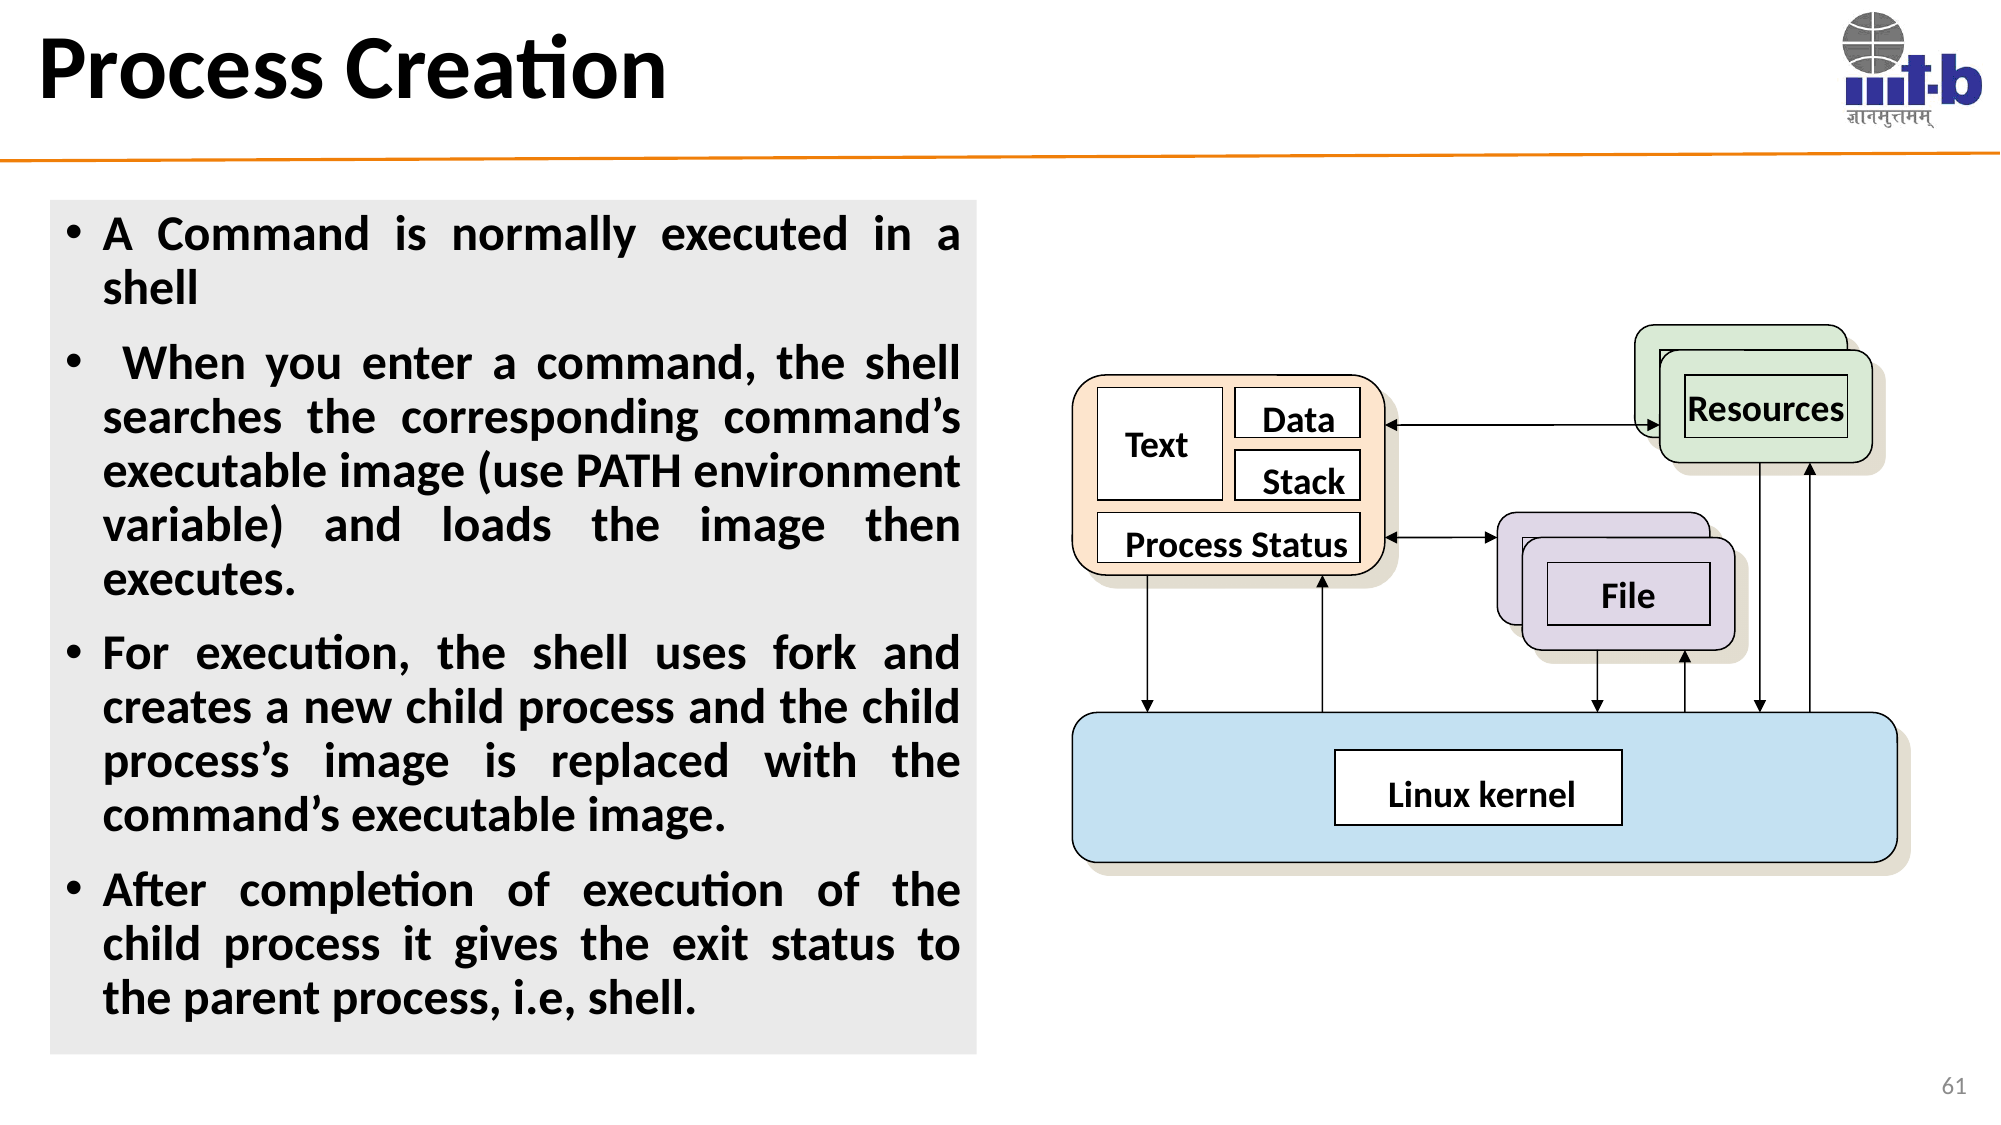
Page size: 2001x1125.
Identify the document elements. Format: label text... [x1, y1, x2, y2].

text_box [1591, 650, 1604, 713]
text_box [1522, 537, 1735, 650]
text_box [1072, 374, 1385, 576]
text_box [1234, 387, 1247, 438]
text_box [1497, 512, 1710, 625]
text_box [1384, 418, 1634, 432]
text_box A Command is normally executed in a shell When you enter a command, the shell searches the corresponding command’s executable image (use PATH environment variable) and loads the image then executes. For execution, the shell uses fork and creates a new child process and the child process’s image is replaced with the command’s executable image. After completion of execution of the child process it gives the exit status to the parent process, i.e, shell. [50, 199, 977, 1055]
text_box [1351, 387, 1360, 438]
text_box [1097, 387, 1223, 500]
text_box [1141, 574, 1154, 713]
text_box [1384, 531, 1497, 544]
text_box [1803, 463, 1817, 713]
text_box [1334, 749, 1623, 825]
text_box [1234, 450, 1247, 500]
text_box [1316, 574, 1329, 713]
text_box [1753, 463, 1767, 713]
text_box Data [1247, 387, 1351, 448]
text_box [1072, 712, 1898, 863]
text_box Linux kernel [1373, 762, 1592, 823]
text_box [1097, 512, 1110, 563]
text_box Stack [1247, 449, 1361, 510]
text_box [1659, 349, 1873, 463]
text_box Process Status [1110, 512, 1364, 573]
text_box Text [1110, 412, 1204, 473]
picture [1957, 8, 1983, 130]
text_box [1678, 650, 1692, 713]
title Process Creation [23, 7, 1957, 132]
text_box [1634, 324, 1848, 438]
slide_number 61 [1532, 1054, 1983, 1115]
